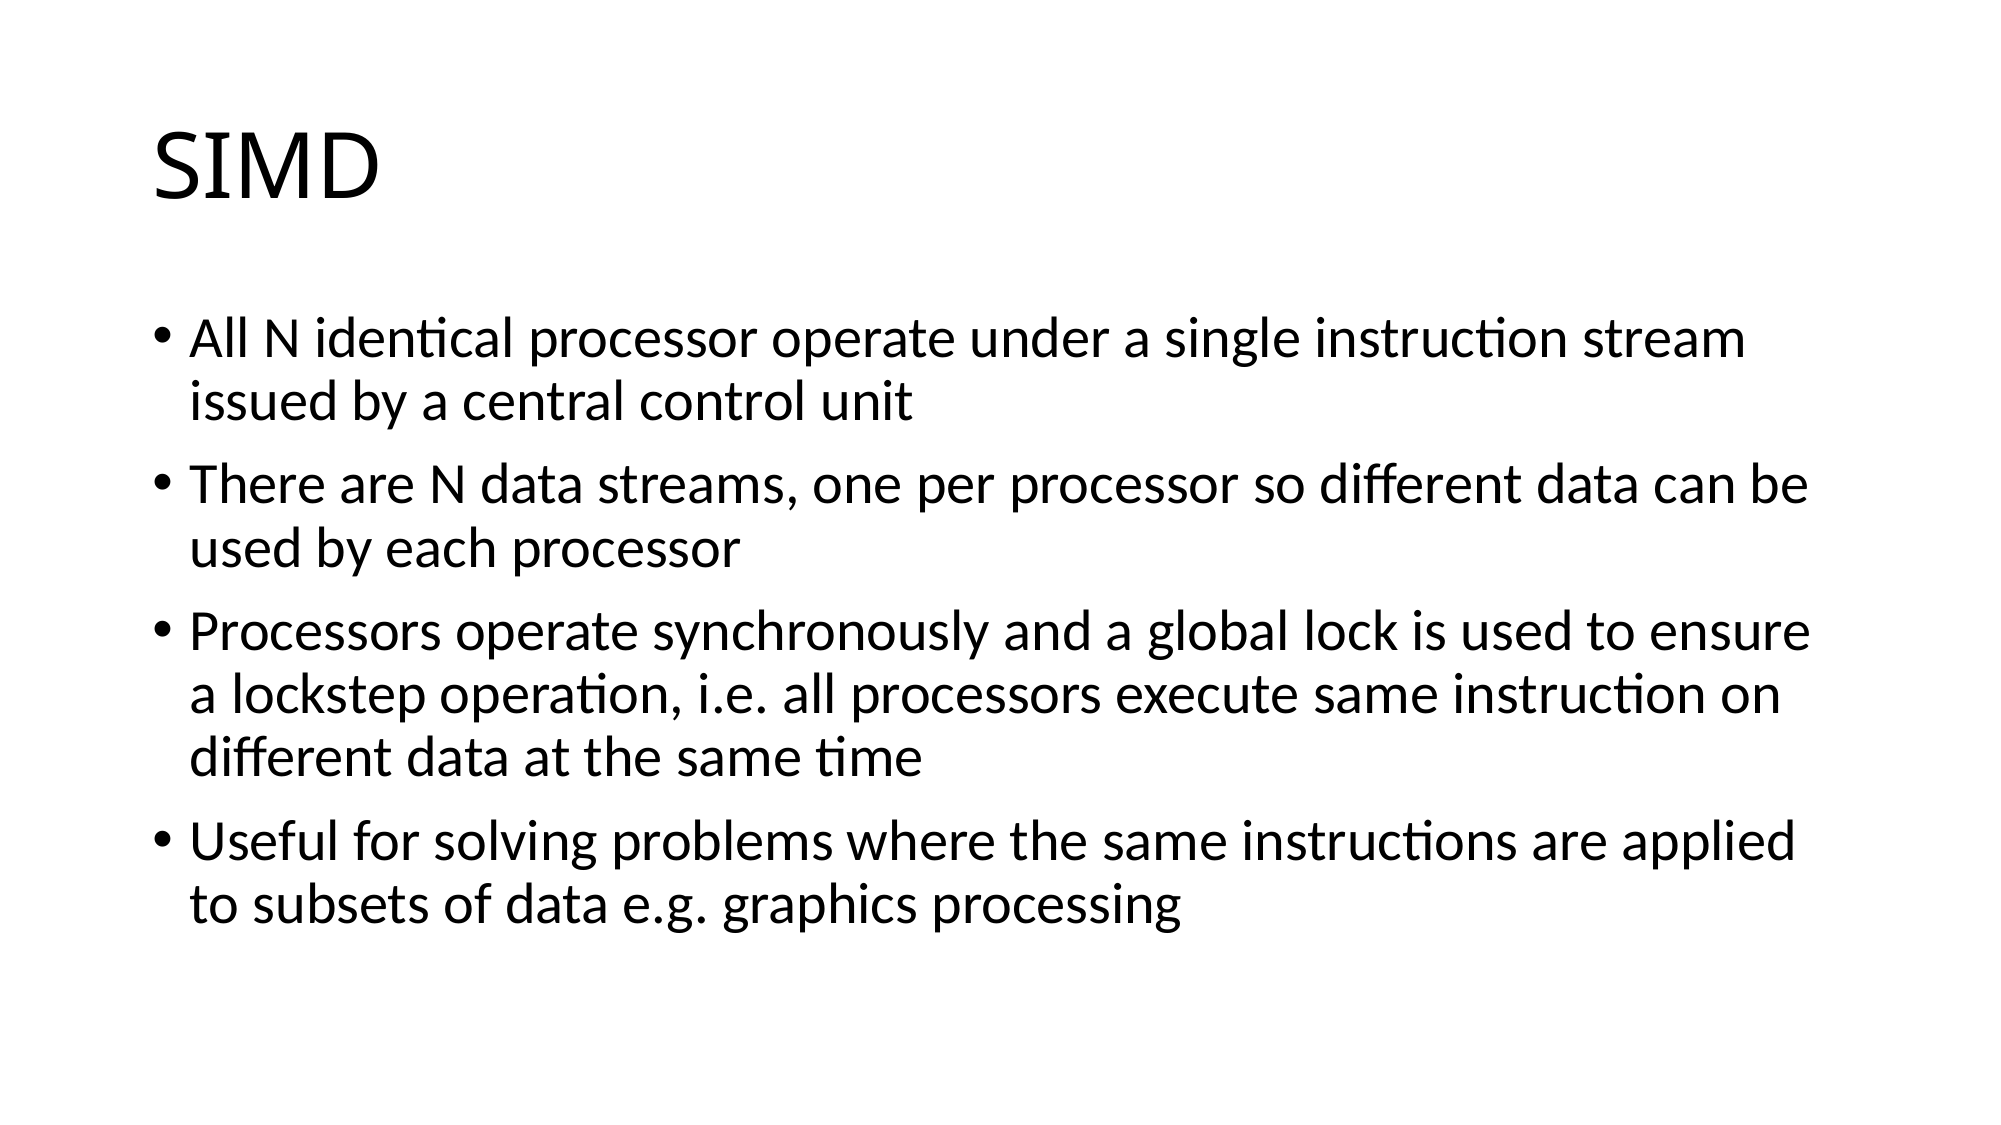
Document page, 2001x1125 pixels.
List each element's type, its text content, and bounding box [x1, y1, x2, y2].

title SIMD [137, 59, 1863, 278]
list All N identical processor operate under a single instruction stream issued by a central control unit There are N data streams, one per processor so different data can be used by each processor Processors operate synchronously and a global lock is used to ensure a lockstep operation, i.e. all processors execute same instruction on different data at the same time Useful for solving problems where the same instructions are applied to subsets of data e.g. graphics processing [137, 299, 1863, 1014]
